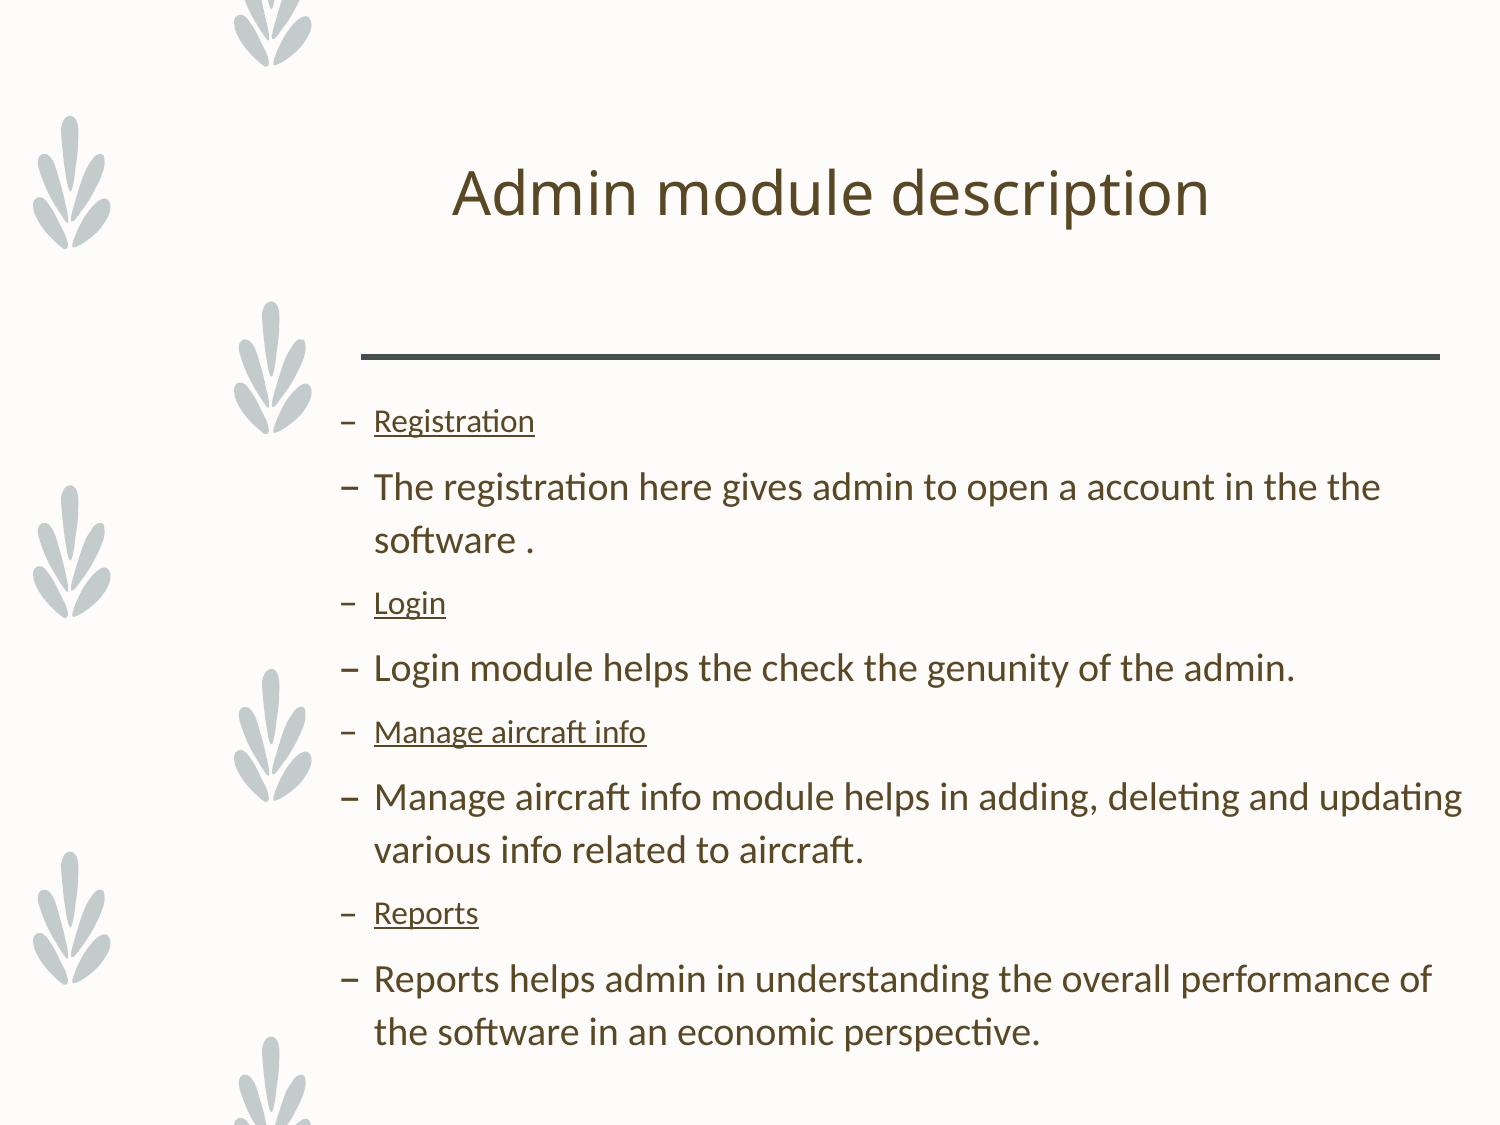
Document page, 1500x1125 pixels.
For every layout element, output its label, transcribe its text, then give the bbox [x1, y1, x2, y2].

list Registration The registration here gives admin to open a account in the the software . Login Login module helps the check the genunity of the admin. Manage aircraft info Manage aircraft info module helps in adding, deleting and updating various info related to aircraft. Reports Reports helps admin in understanding the overall performance of the software in an economic perspective. [324, 387, 1500, 1063]
title Admin module description [437, 149, 1500, 238]
